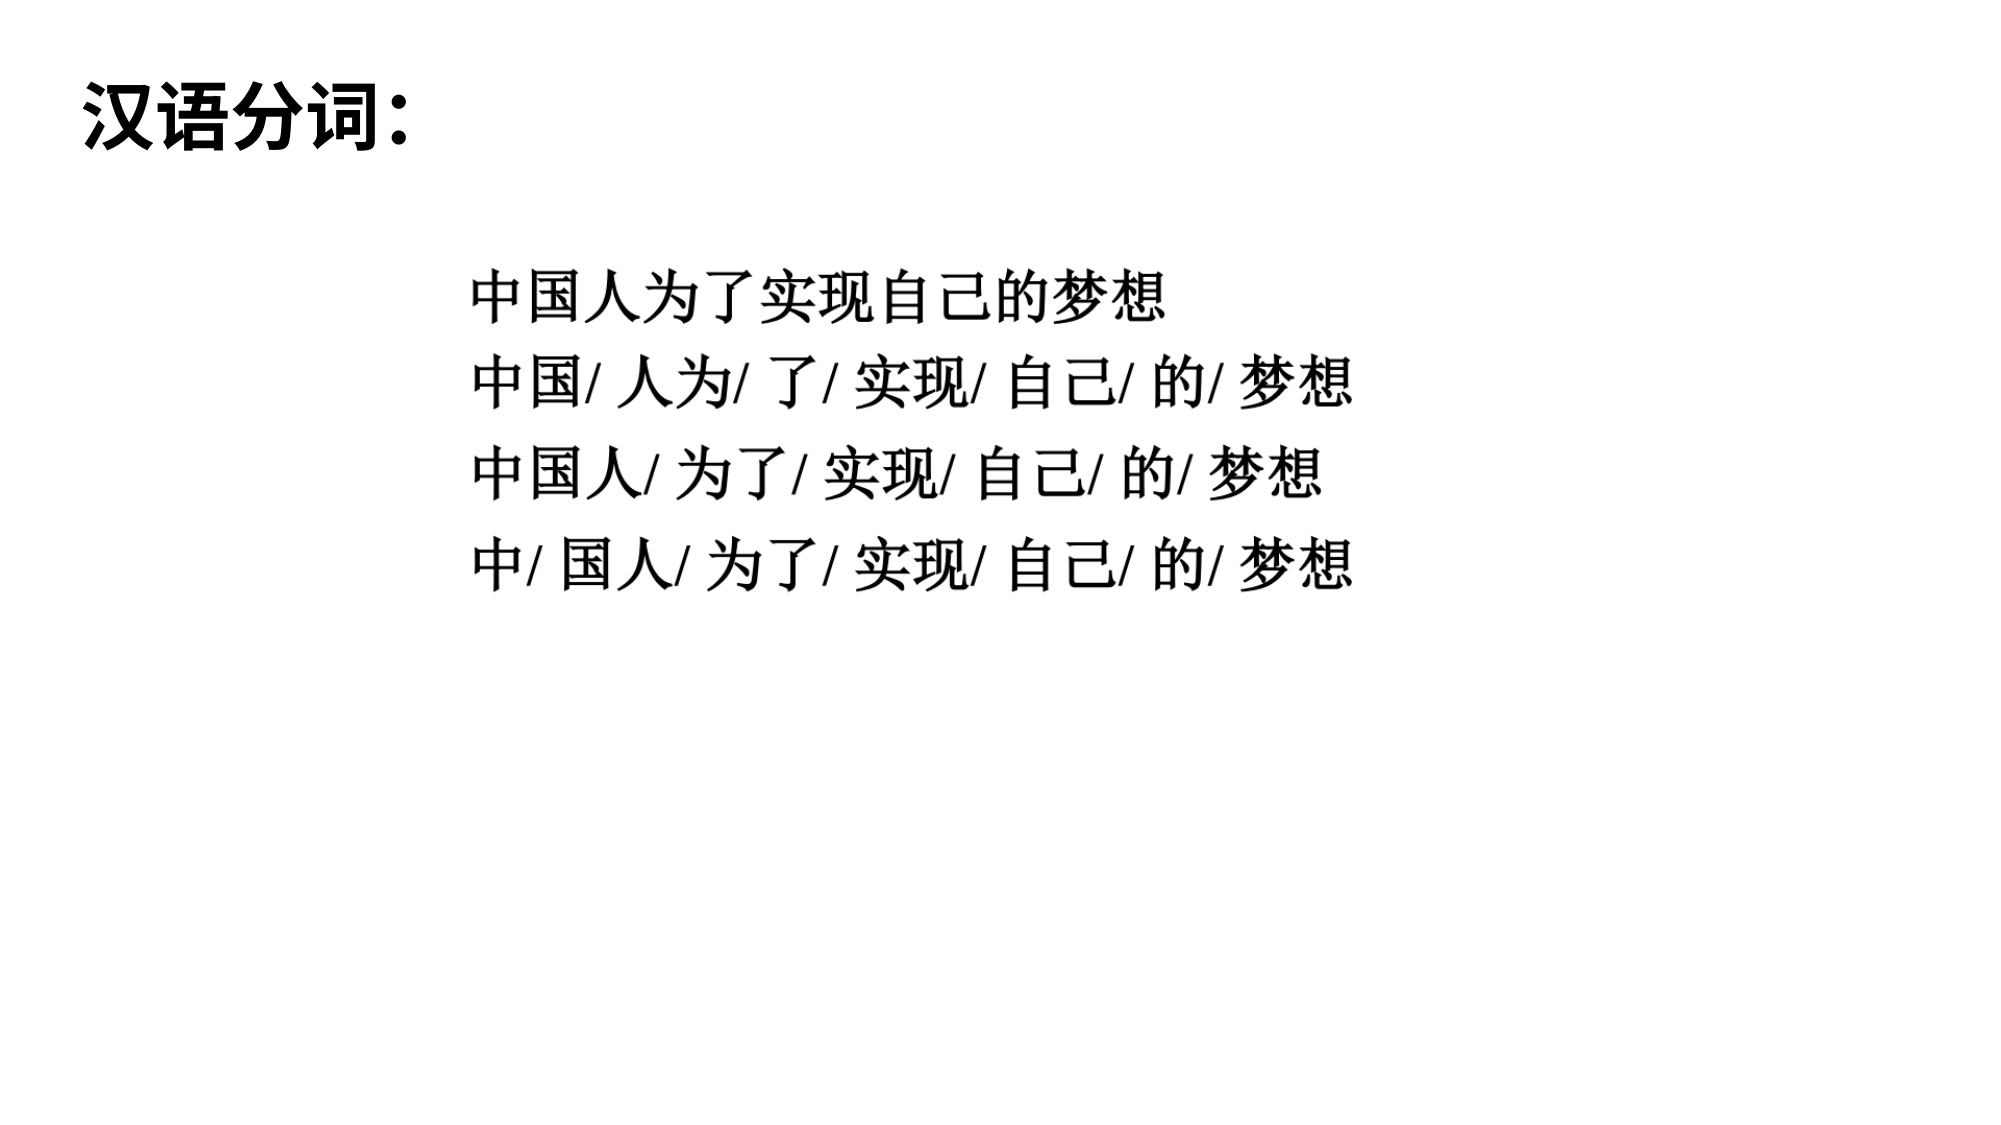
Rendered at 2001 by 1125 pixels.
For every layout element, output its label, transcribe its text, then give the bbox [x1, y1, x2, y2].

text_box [438, 252, 1626, 630]
text_box 汉语分词： [65, 44, 1787, 197]
